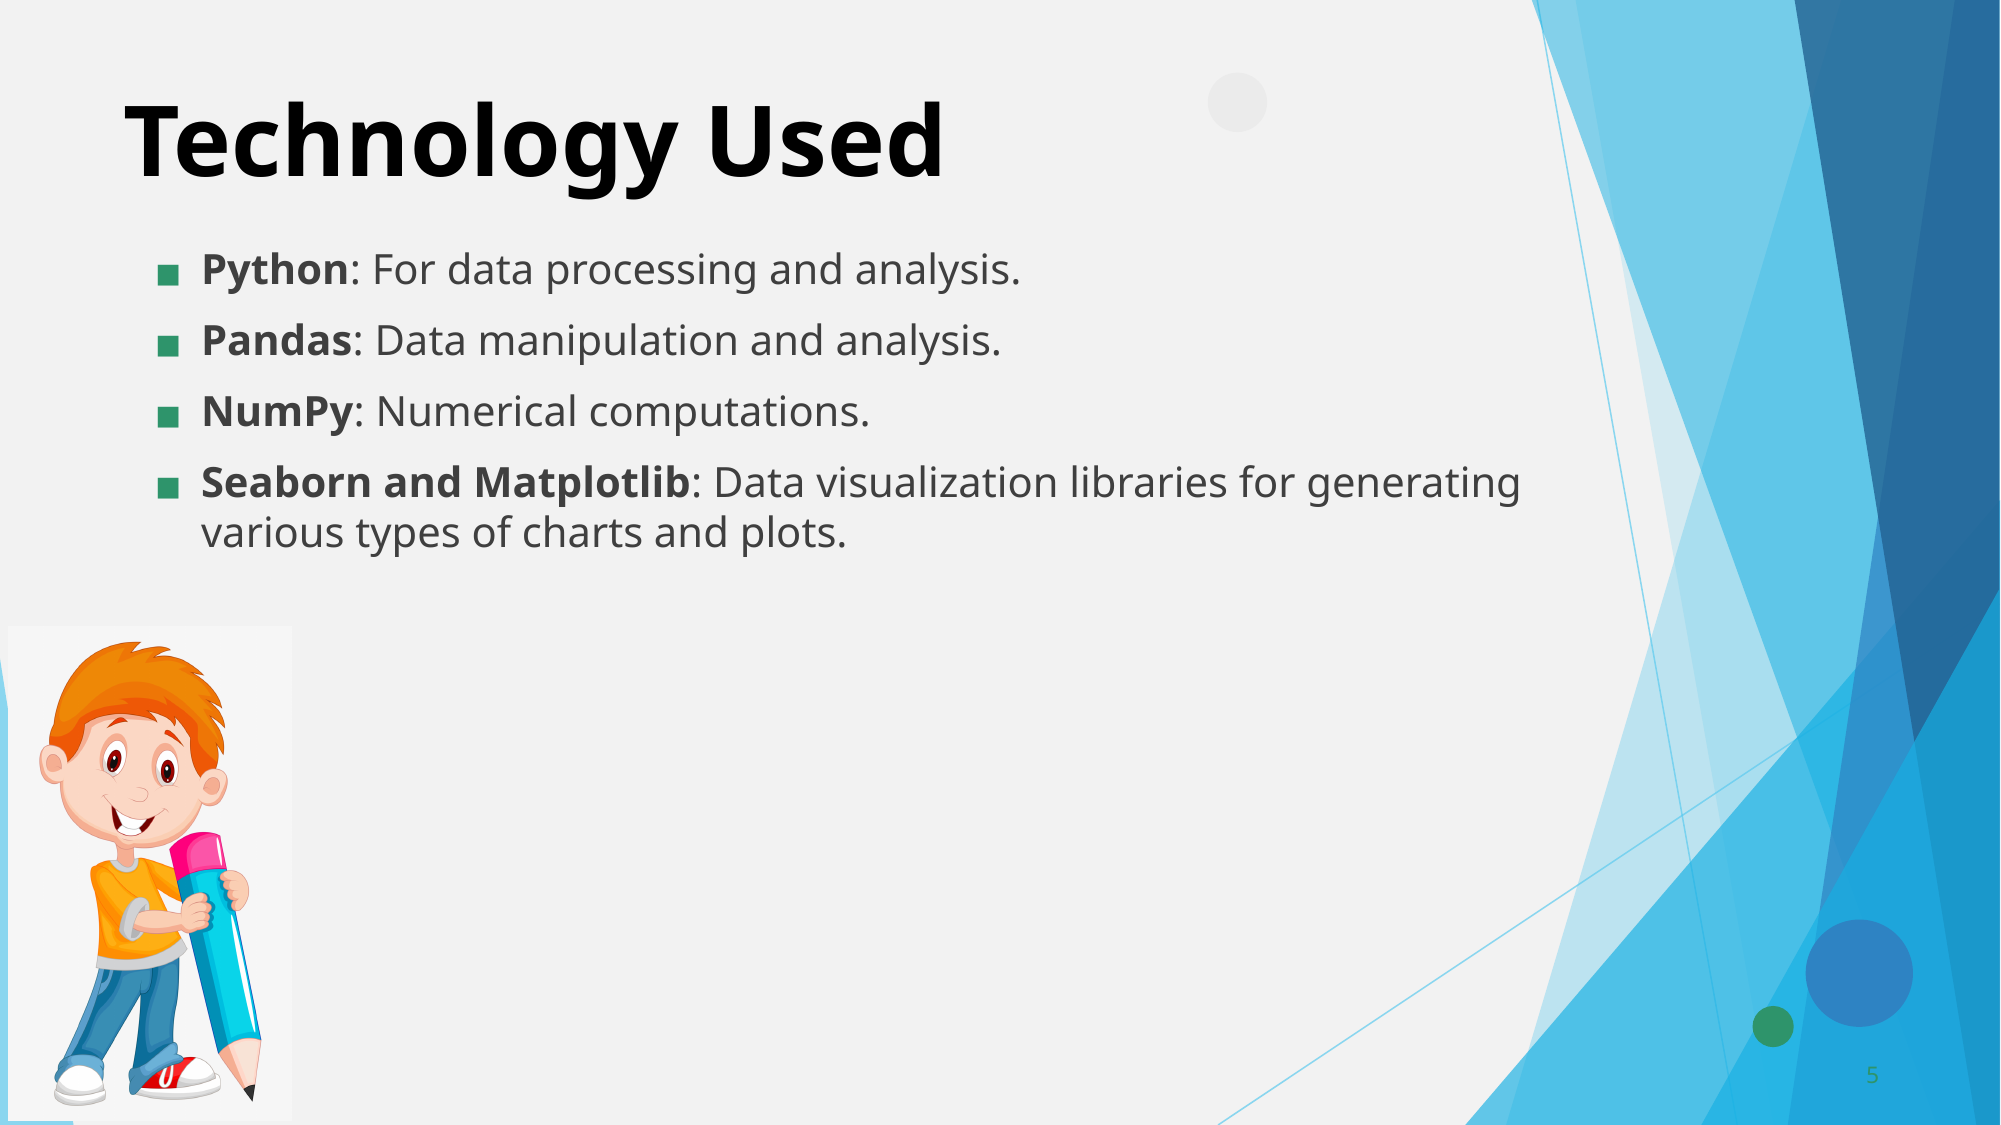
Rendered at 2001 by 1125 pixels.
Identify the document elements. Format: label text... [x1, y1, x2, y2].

title Technology Used [108, 70, 979, 210]
picture [8, 626, 685, 1121]
list Python: For data processing and analysis. Pandas: Data manipulation and analysis. NumPy: Numerical computations. Seaborn and Matplotlib: Data visualization libraries for generating various types of charts and plots. [64, 234, 1545, 1096]
